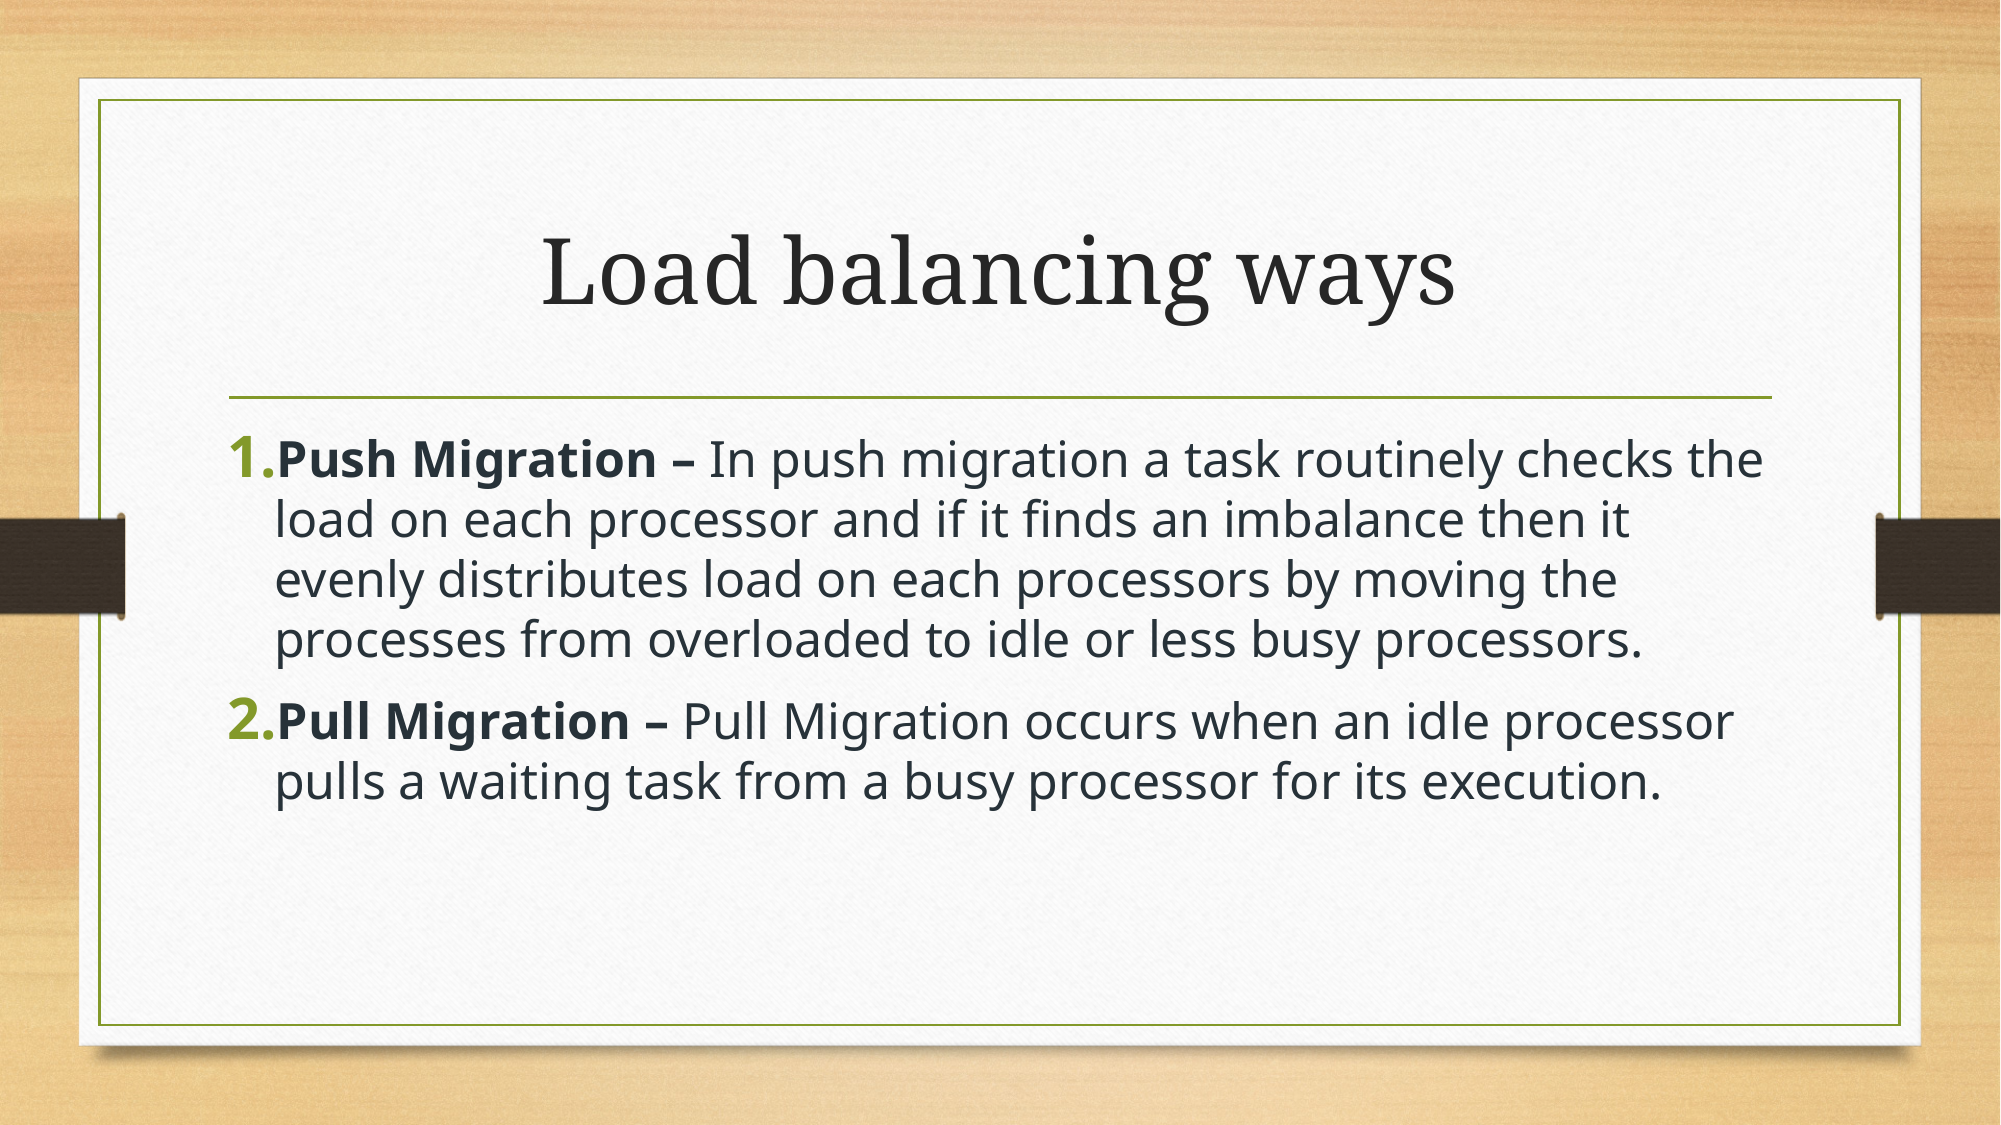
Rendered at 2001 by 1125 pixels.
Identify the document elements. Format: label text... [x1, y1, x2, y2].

title Load balancing ways [212, 161, 1788, 375]
picture [0, 0, 2001, 1125]
list Push Migration – In push migration a task routinely checks the load on each processor and if it finds an imbalance then it evenly distributes load on each processors by moving the processes from overloaded to idle or less busy processors. Pull Migration – Pull Migration occurs when an idle processor pulls a waiting task from a busy processor for its execution. [212, 419, 1788, 964]
